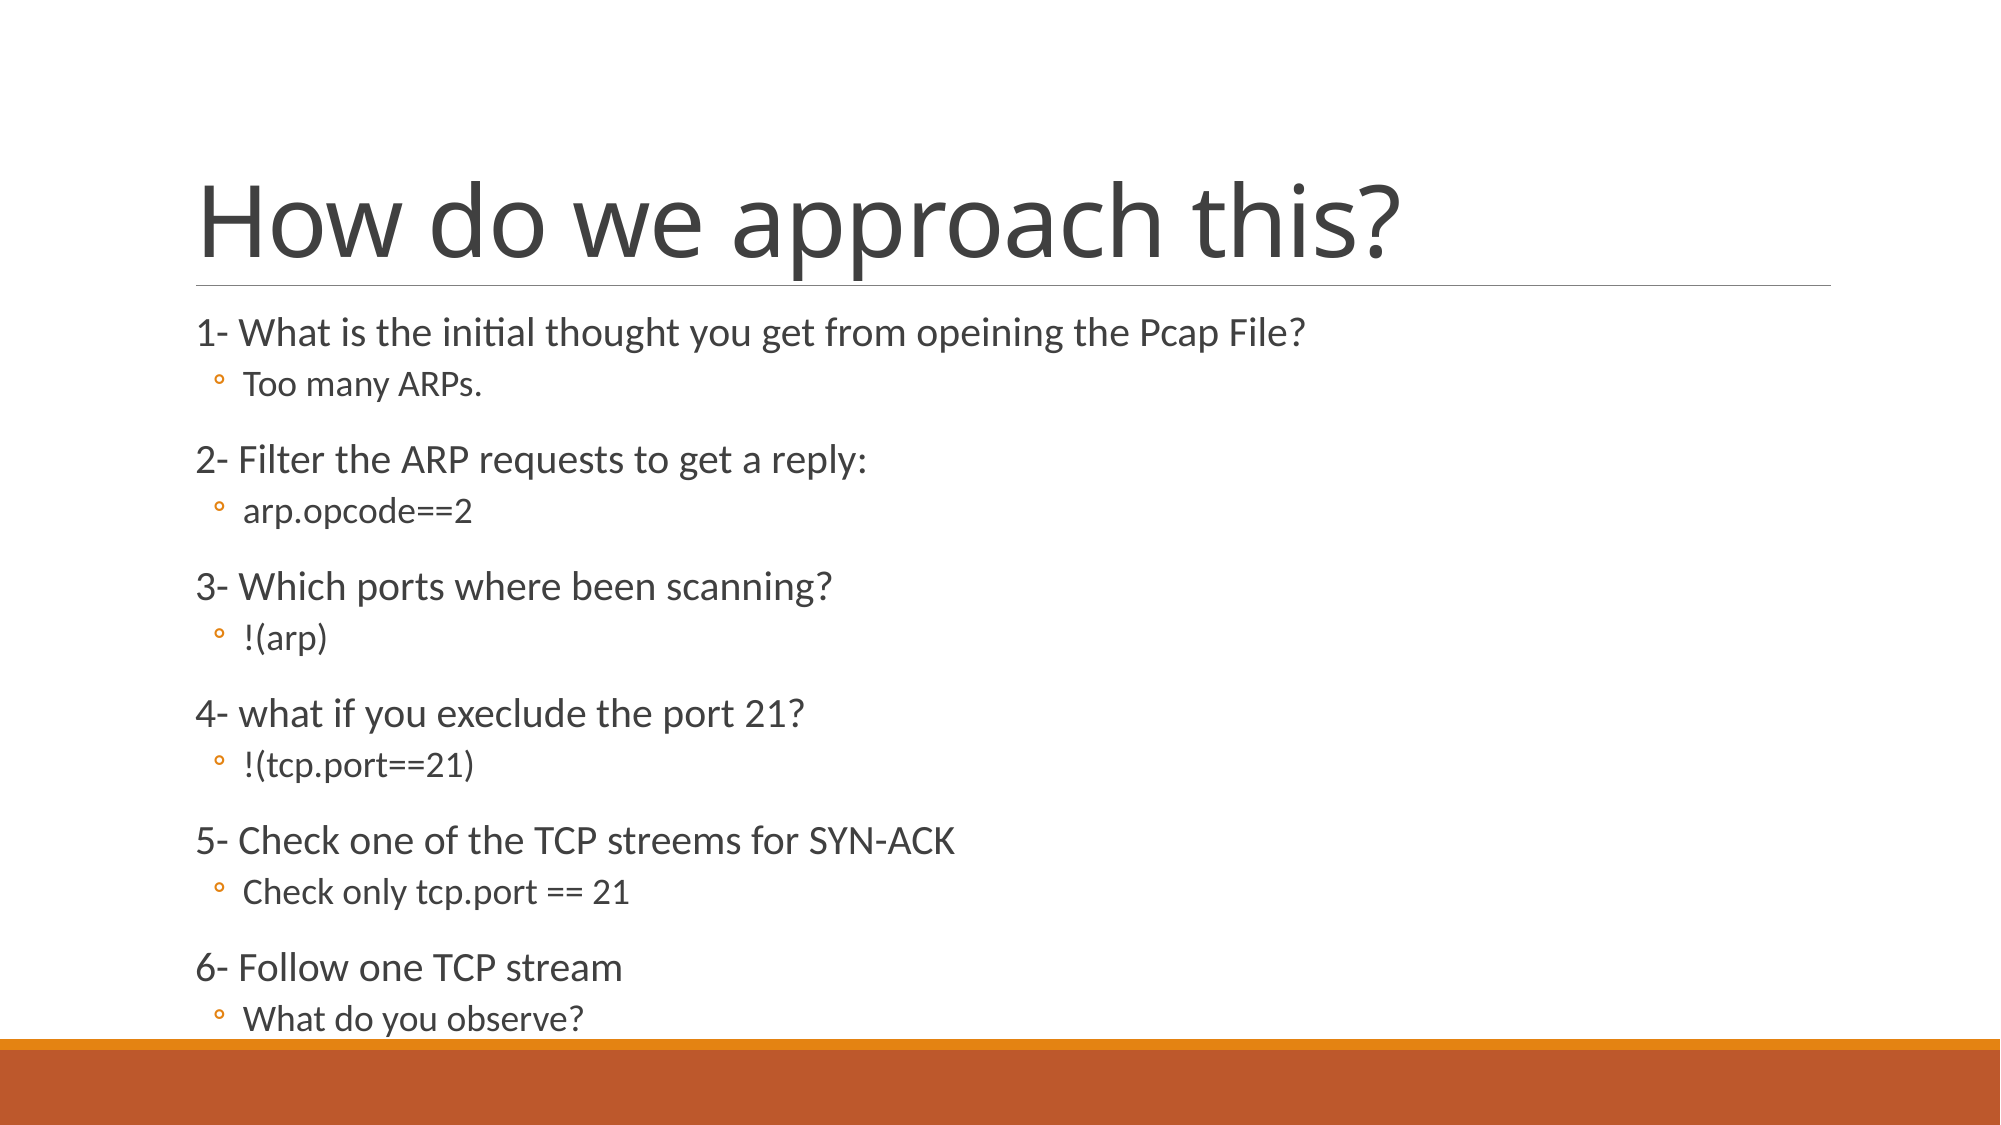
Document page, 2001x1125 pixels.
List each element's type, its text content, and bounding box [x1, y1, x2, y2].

title How do we approach this? [180, 47, 1830, 285]
list 1- What is the initial thought you get from opeining the Pcap File? Too many ARPs. 2- Filter the ARP requests to get a reply: arp.opcode==2 3- Which ports where been scanning? !(arp) 4- what if you execlude the port 21? !(tcp.port==21) 5- Check one of the TCP streems for SYN-ACK Check only tcp.port == 21 6- Follow one TCP stream What do you observe? [180, 302, 1830, 1061]
